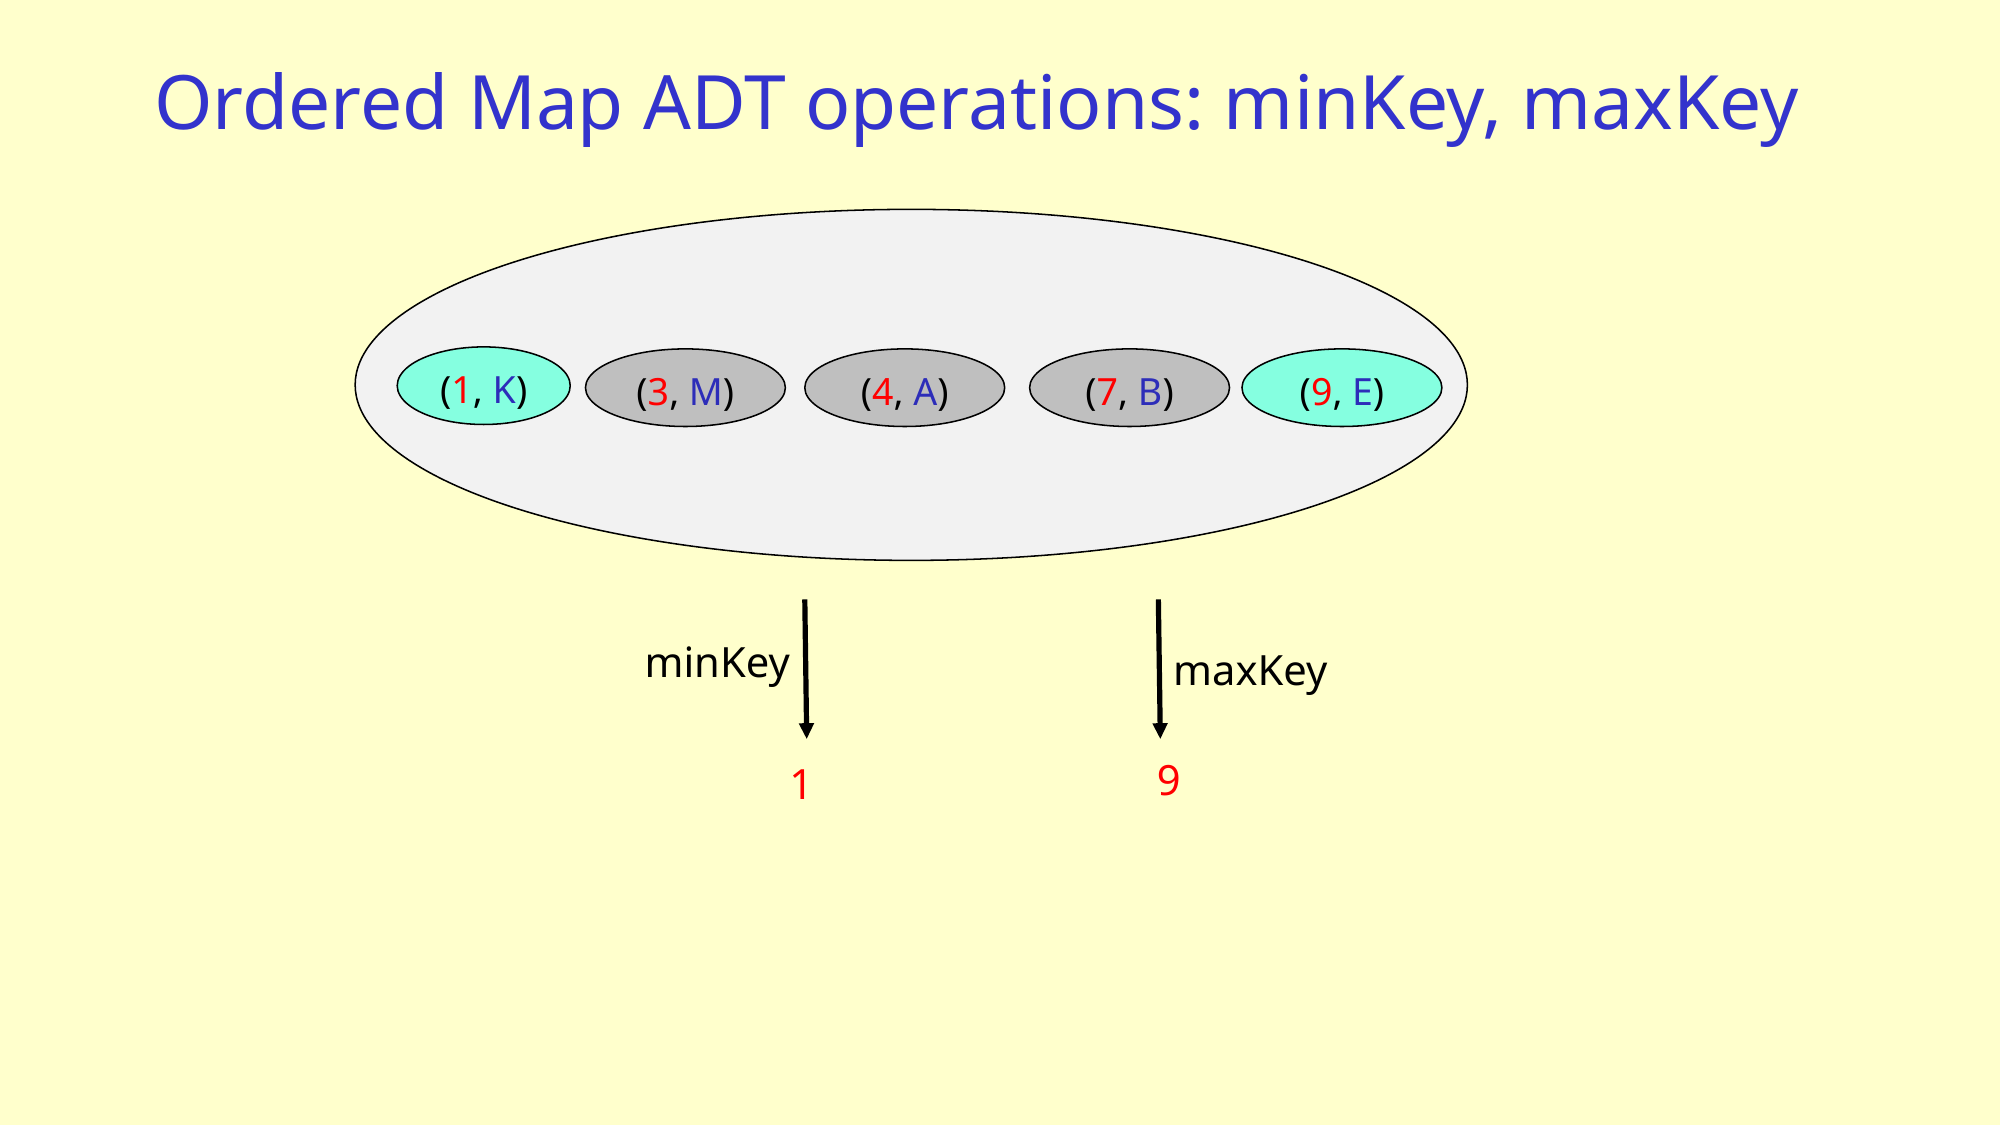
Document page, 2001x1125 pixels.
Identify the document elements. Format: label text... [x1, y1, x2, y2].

text_box minKey [812, 628, 821, 694]
text_box (1, K) [397, 346, 571, 425]
text_box (4, A) [804, 348, 1005, 427]
text_box [355, 209, 1468, 561]
text_box maxKey [1166, 636, 1363, 702]
text_box minKey [629, 628, 799, 694]
title Ordered Map ADT operations: minKey, maxKey [56, 39, 1898, 161]
text_box (3, M) [585, 348, 786, 427]
text_box 9 [1142, 746, 1262, 812]
text_box (9, E) [1241, 348, 1442, 427]
text_box (7, B) [1029, 348, 1230, 427]
text_box 1 [774, 750, 894, 816]
